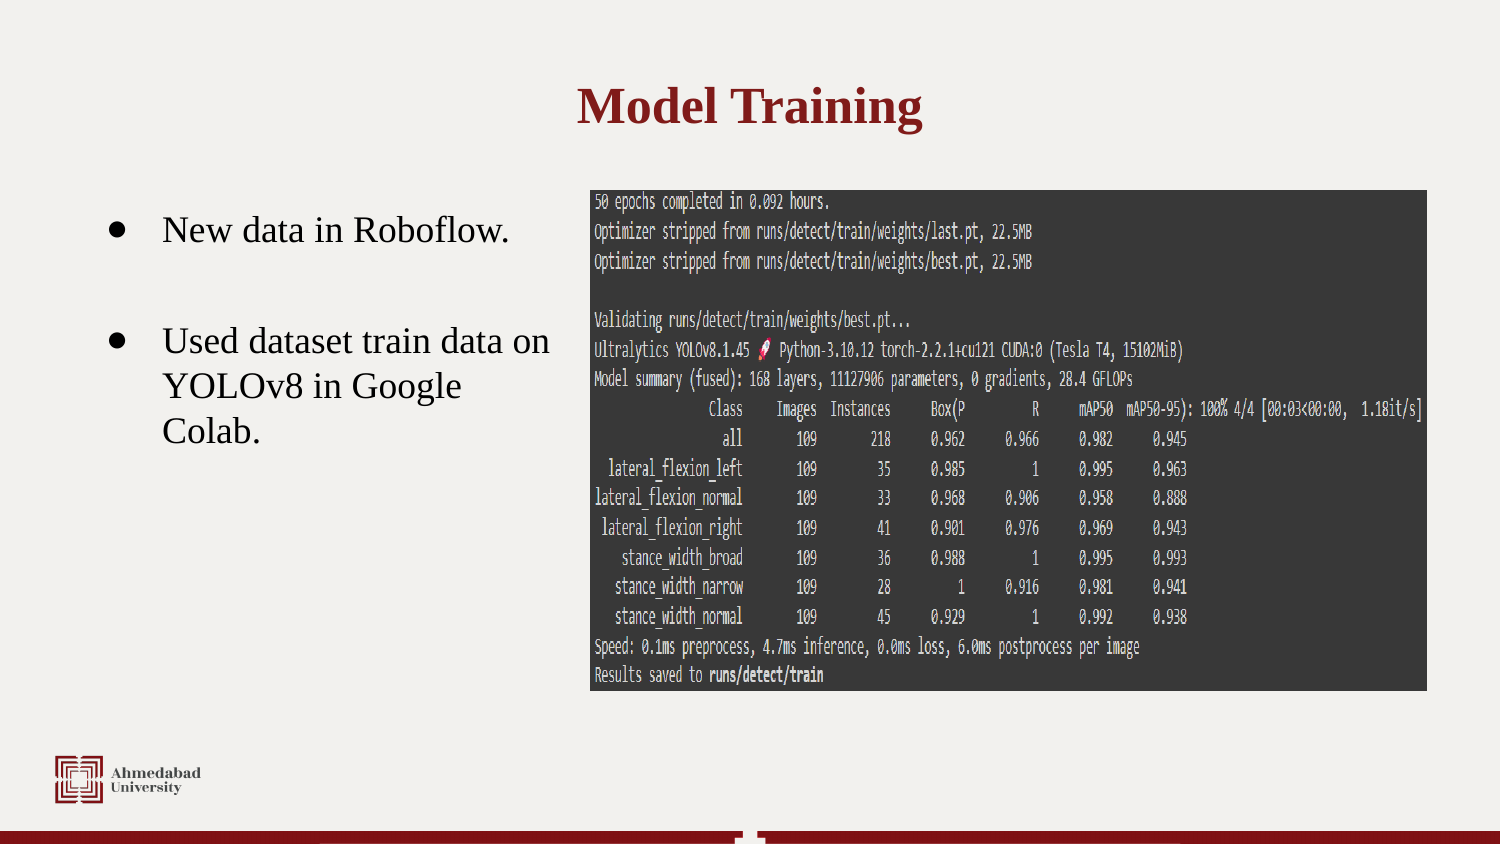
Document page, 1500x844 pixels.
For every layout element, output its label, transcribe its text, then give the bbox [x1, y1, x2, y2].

picture [0, 831, 1500, 844]
picture [590, 189, 1427, 692]
text_box New data in Roboflow. Used dataset train data on YOLOv8 in Google Colab. [72, 190, 583, 691]
text_box Model Training [132, 56, 1368, 149]
picture [44, 742, 213, 817]
